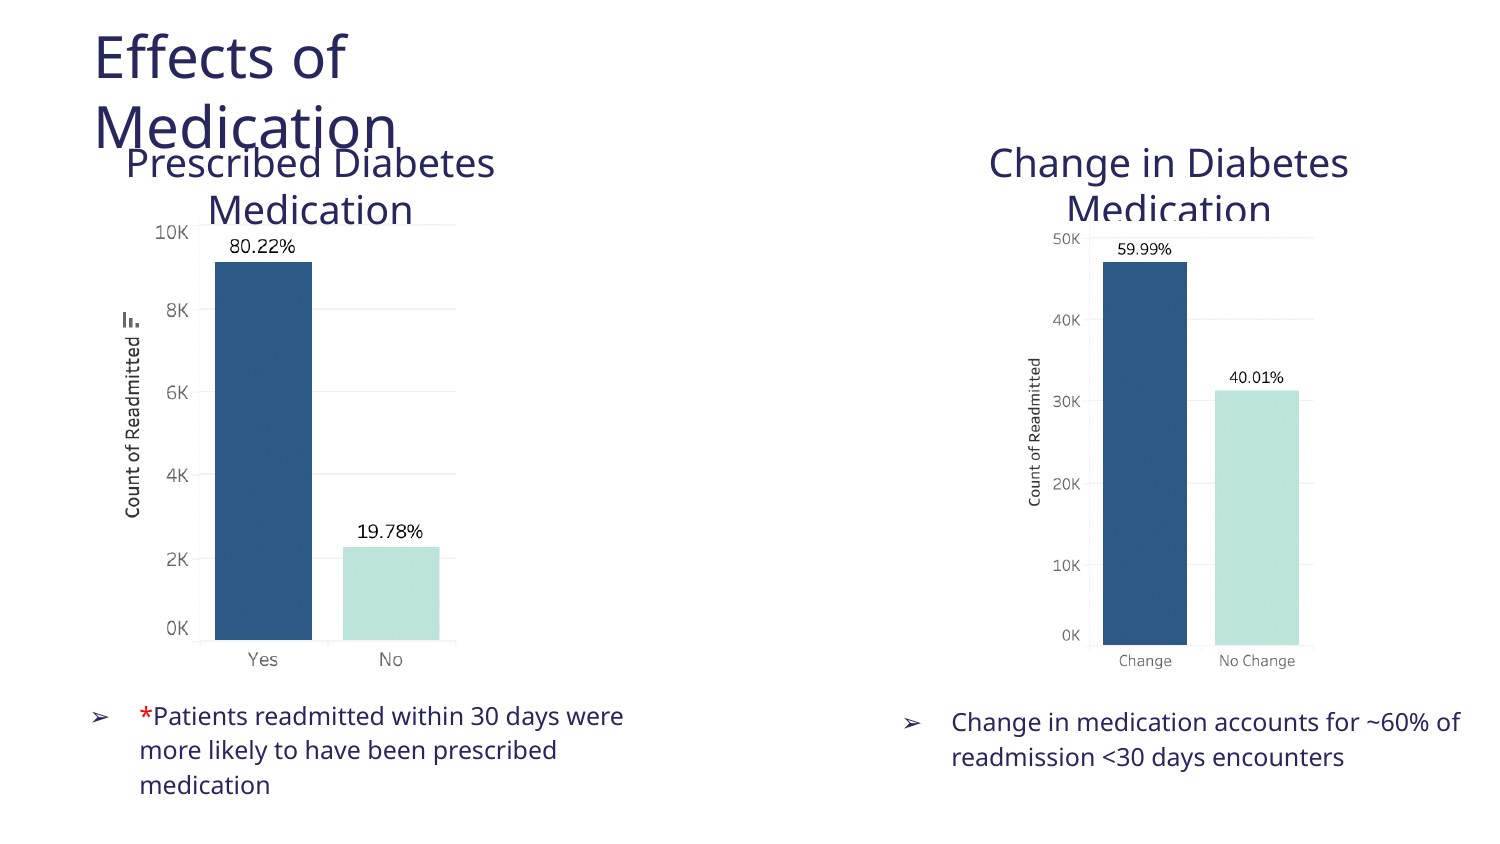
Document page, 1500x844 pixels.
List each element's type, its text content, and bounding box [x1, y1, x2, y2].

picture [103, 212, 465, 682]
text_box Change in Diabetes Medication [921, 163, 1417, 207]
list *Patients readmitted within 30 days were more likely to have been prescribed medication [49, 680, 665, 844]
text_box Prescribed Diabetes Medication [62, 163, 559, 207]
text_box Effects of Medication [78, 50, 675, 130]
picture [1019, 220, 1341, 682]
list Change in medication accounts for ~60% of readmission <30 days encounters [861, 687, 1477, 844]
